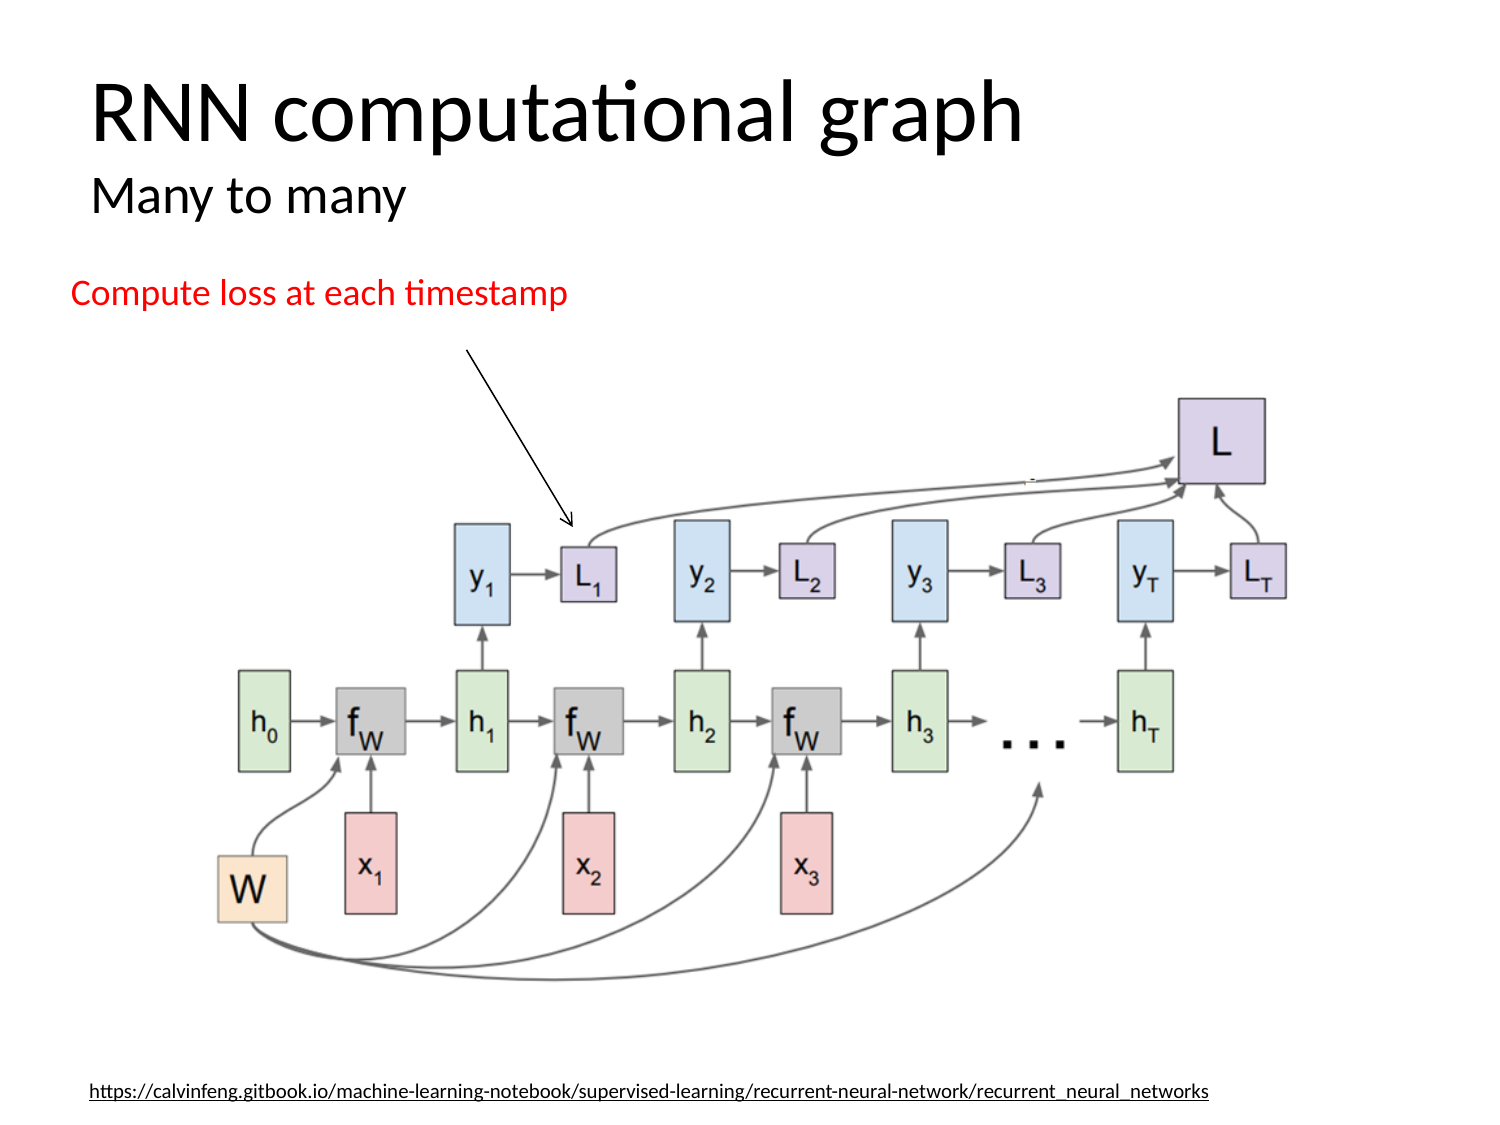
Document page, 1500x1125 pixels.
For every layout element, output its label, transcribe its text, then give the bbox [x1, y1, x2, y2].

text_box Compute loss at each timestamp [55, 260, 584, 321]
text_box https://calvinfeng.gitbook.io/machine-learning-notebook/supervised-learning/recurrent-neural-network/recurrent_neural_networks [74, 1070, 1229, 1111]
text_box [466, 349, 573, 528]
title RNN computational graph Many to many [75, 45, 1425, 233]
picture [147, 396, 1448, 1011]
